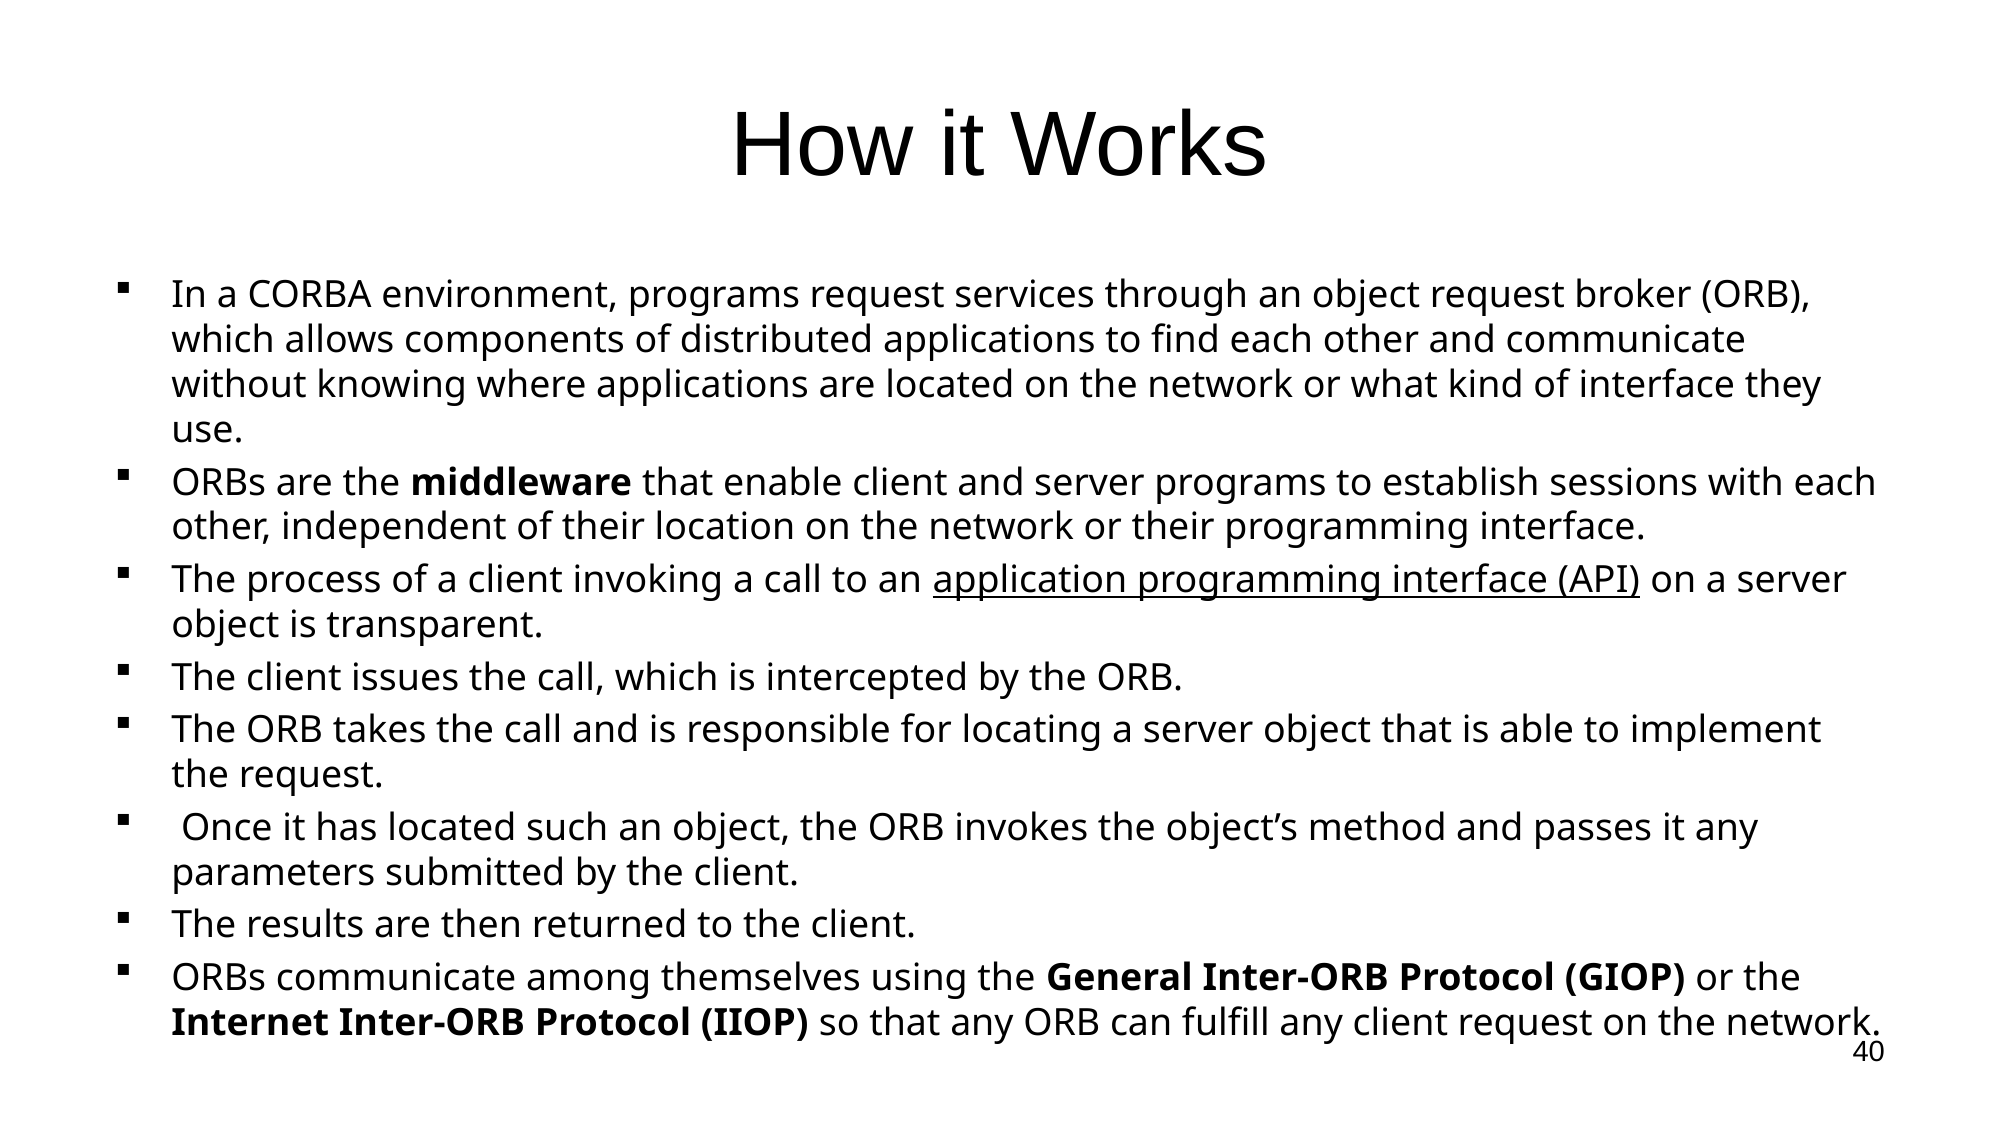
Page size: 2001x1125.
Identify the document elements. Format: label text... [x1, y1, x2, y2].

list In a CORBA environment, programs request services through an object request broker (ORB), which allows components of distributed applications to find each other and communicate without knowing where applications are located on the network or what kind of interface they use. ORBs are the middleware that enable client and server programs to establish sessions with each other, independent of their location on the network or their programming interface. The process of a client invoking a call to an application programming interface (API) on a server object is transparent. The client issues the call, which is intercepted by the ORB. The ORB takes the call and is responsible for locating a server object that is able to implement the request. Once it has located such an object, the ORB invokes the object’s method and passes it any parameters submitted by the client. The results are then returned to the client. ORBs communicate among themselves using the General Inter-ORB Protocol (GIOP) or the Internet Inter-ORB Protocol (IIOP) so that any ORB can fulfill any client request on the network. [99, 262, 1900, 1005]
slide_number 40 [1433, 1024, 1901, 1103]
title How it Works [99, 45, 1900, 233]
